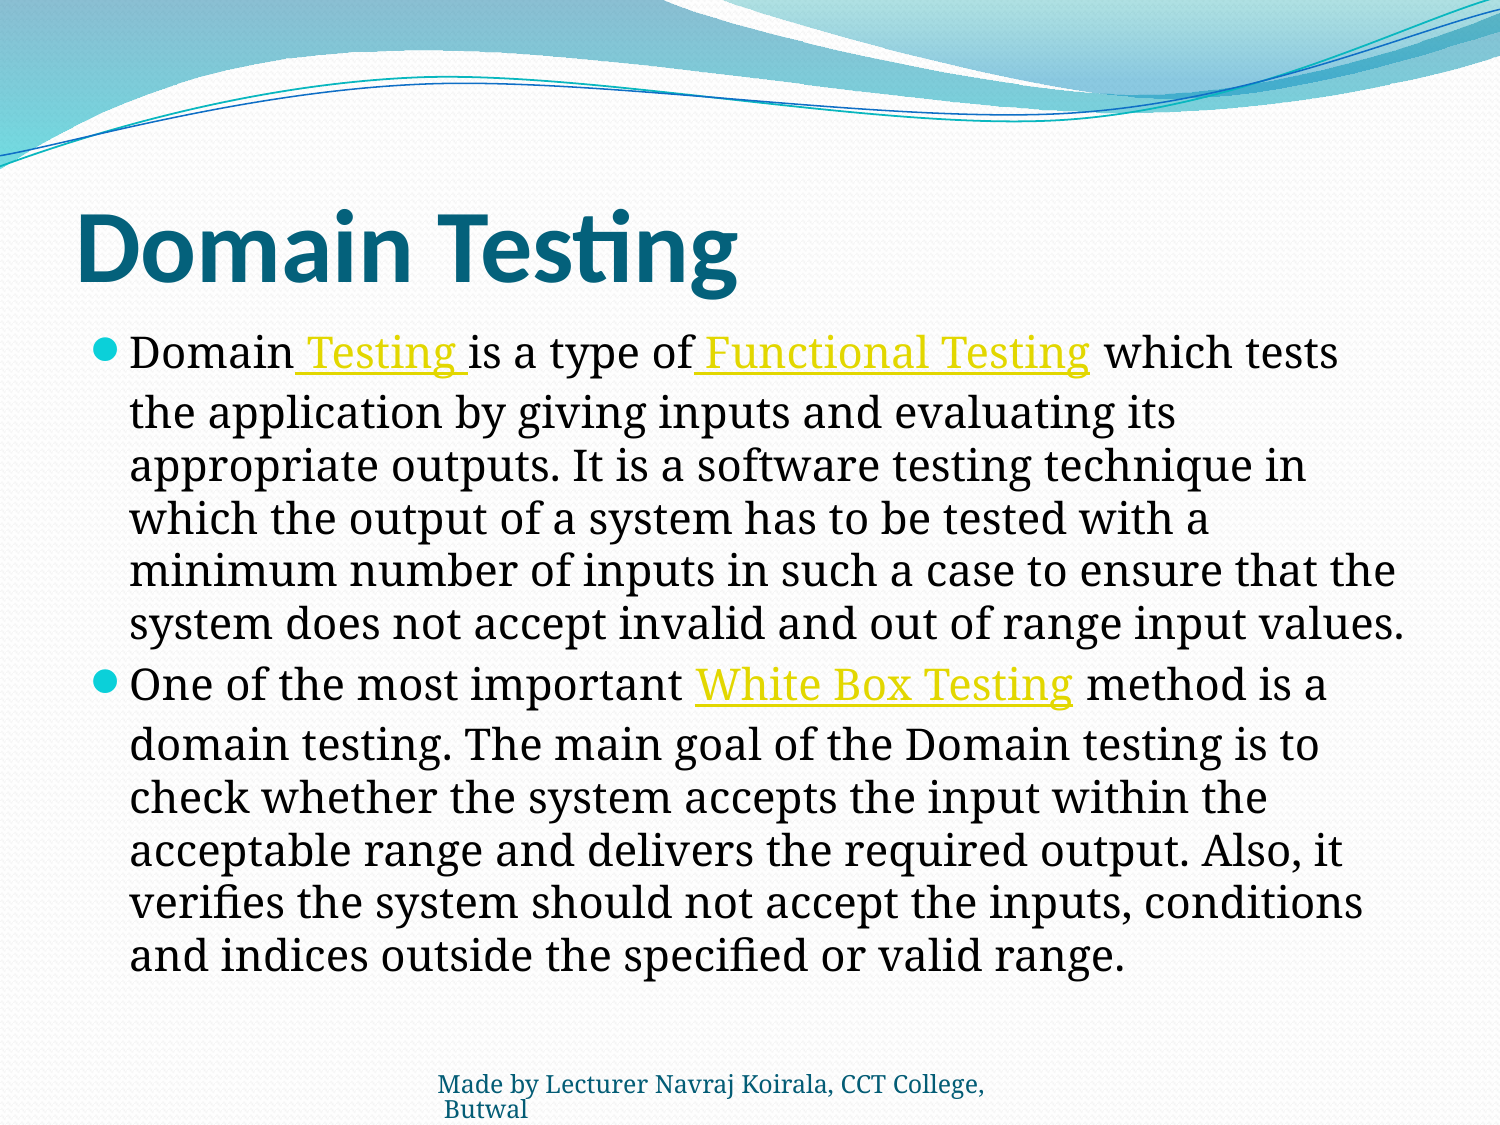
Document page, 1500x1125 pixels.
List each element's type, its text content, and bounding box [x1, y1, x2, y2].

title Domain Testing [75, 115, 1425, 303]
list Domain Testing is a type of Functional Testing which tests the application by giving inputs and evaluating its appropriate outputs. It is a software testing technique in which the output of a system has to be tested with a minimum number of inputs in such a case to ensure that the system does not accept invalid and out of range input values. One of the most important White Box Testing method is a domain testing. The main goal of the Domain testing is to check whether the system accepts the input within the acceptable range and delivers the required output. Also, it verifies the system should not accept the inputs, conditions and indices outside the specified or valid range. [75, 317, 1425, 1038]
footer Made by Lecturer Navraj Koirala, CCT College, Butwal [437, 1042, 988, 1103]
